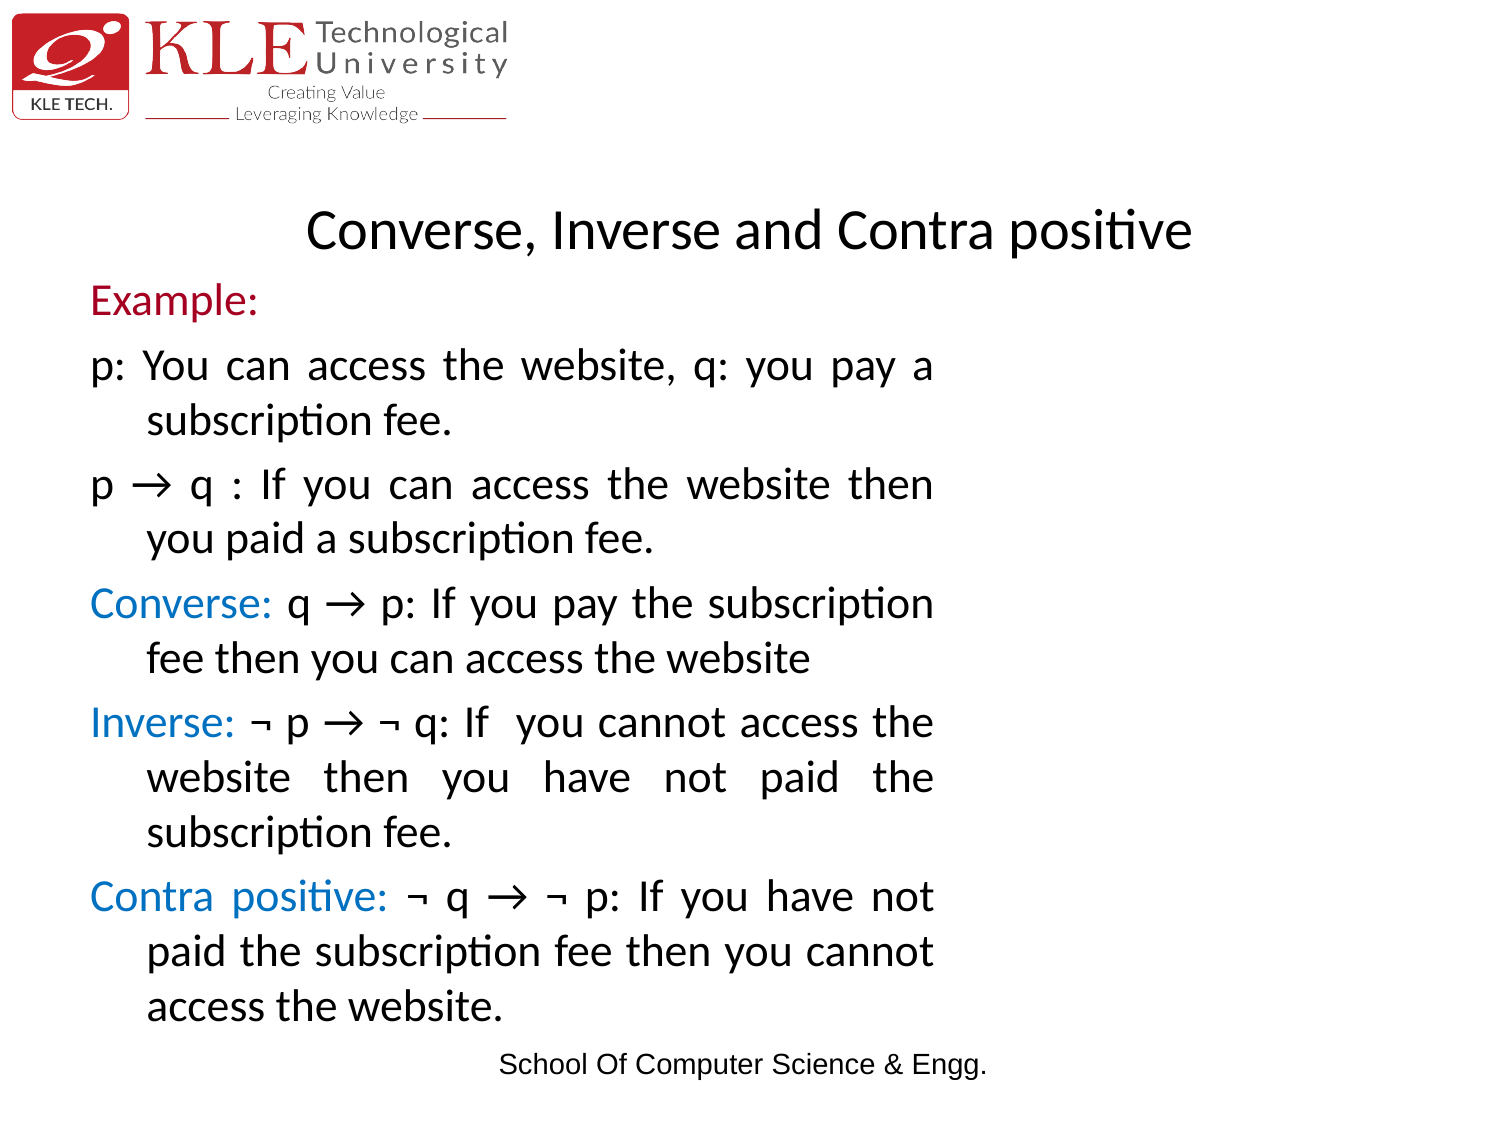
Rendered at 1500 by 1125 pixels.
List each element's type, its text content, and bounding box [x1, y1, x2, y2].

picture [12, 7, 513, 125]
title Converse, Inverse and Contra positive [75, 157, 1425, 295]
list Example: p: You can access the website, q: you pay a subscription fee. p → q : If you can access the website then you paid a subscription fee. Converse: q → p: If you pay the subscription fee then you can access the website Inverse: ¬ p → ¬ q: If you cannot access the website then you have not paid the subscription fee. Contra positive: ¬ q → ¬ p: If you have not paid the subscription fee then you cannot access the website. [75, 295, 950, 1075]
